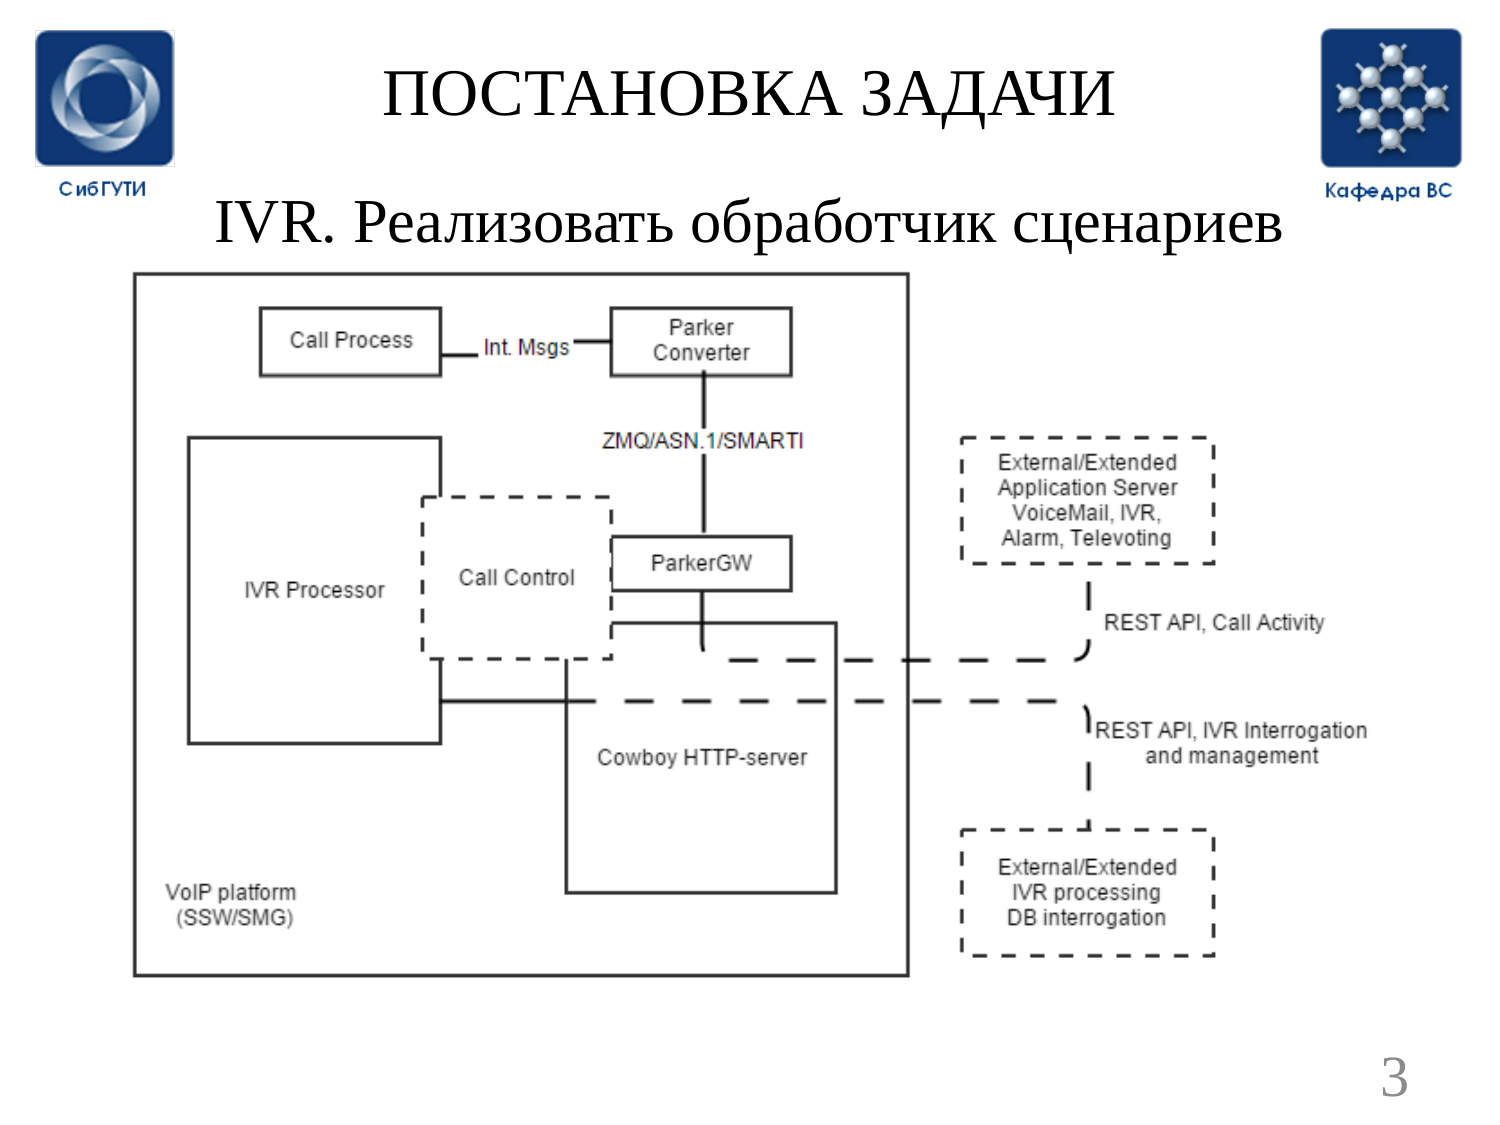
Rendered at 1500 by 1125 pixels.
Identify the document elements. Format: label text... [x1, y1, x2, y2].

slide_number 3 [1074, 1042, 1425, 1103]
picture [1303, 27, 1480, 214]
picture [34, 29, 176, 212]
picture [128, 269, 1374, 985]
title ПОСТАНОВКА ЗАДАЧИ [210, 30, 1290, 147]
list IVR. Реализовать обработчик сценариев [74, 172, 1426, 1006]
